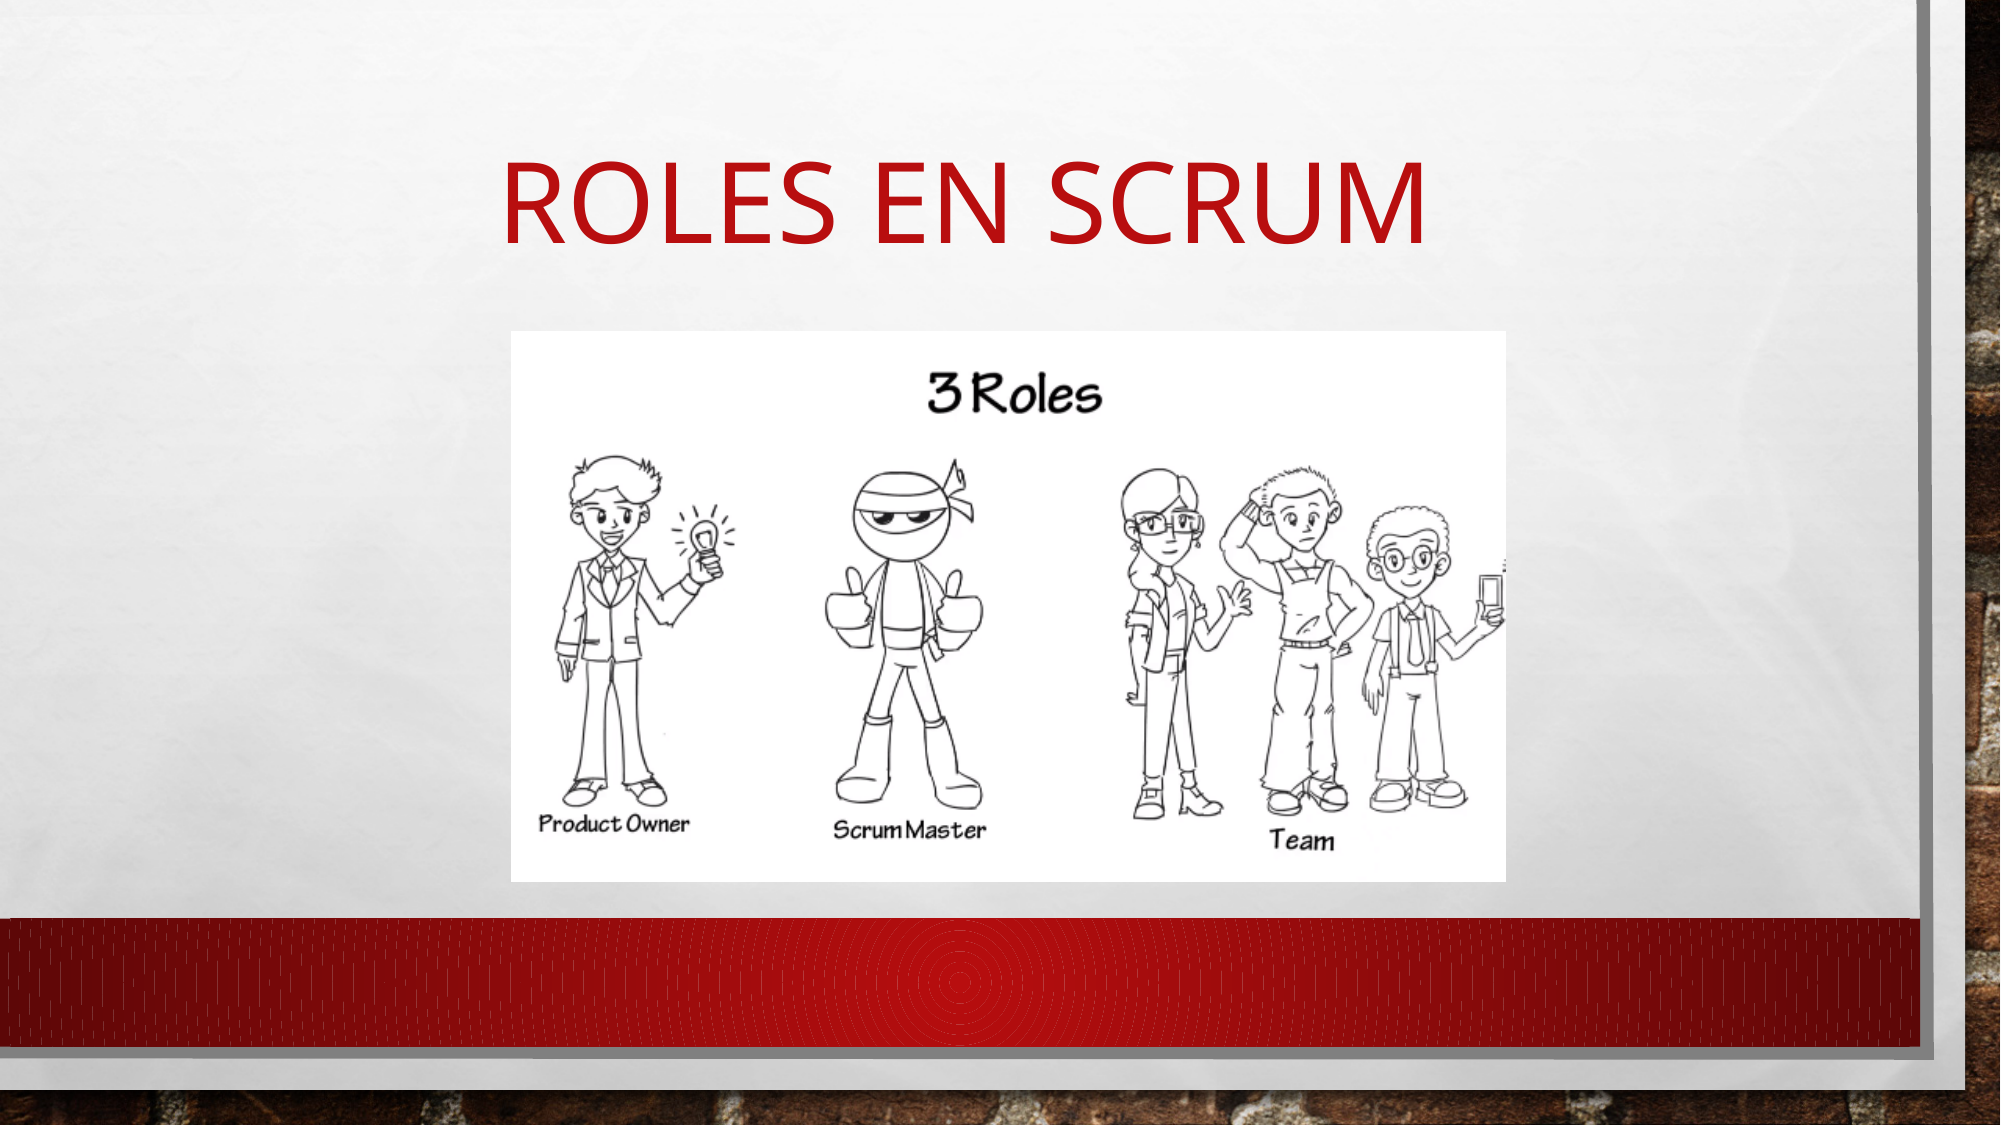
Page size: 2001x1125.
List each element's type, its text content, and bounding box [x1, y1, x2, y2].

title Roles en scrum [112, 112, 1818, 302]
picture [0, 0, 2000, 1125]
picture [511, 331, 1506, 882]
